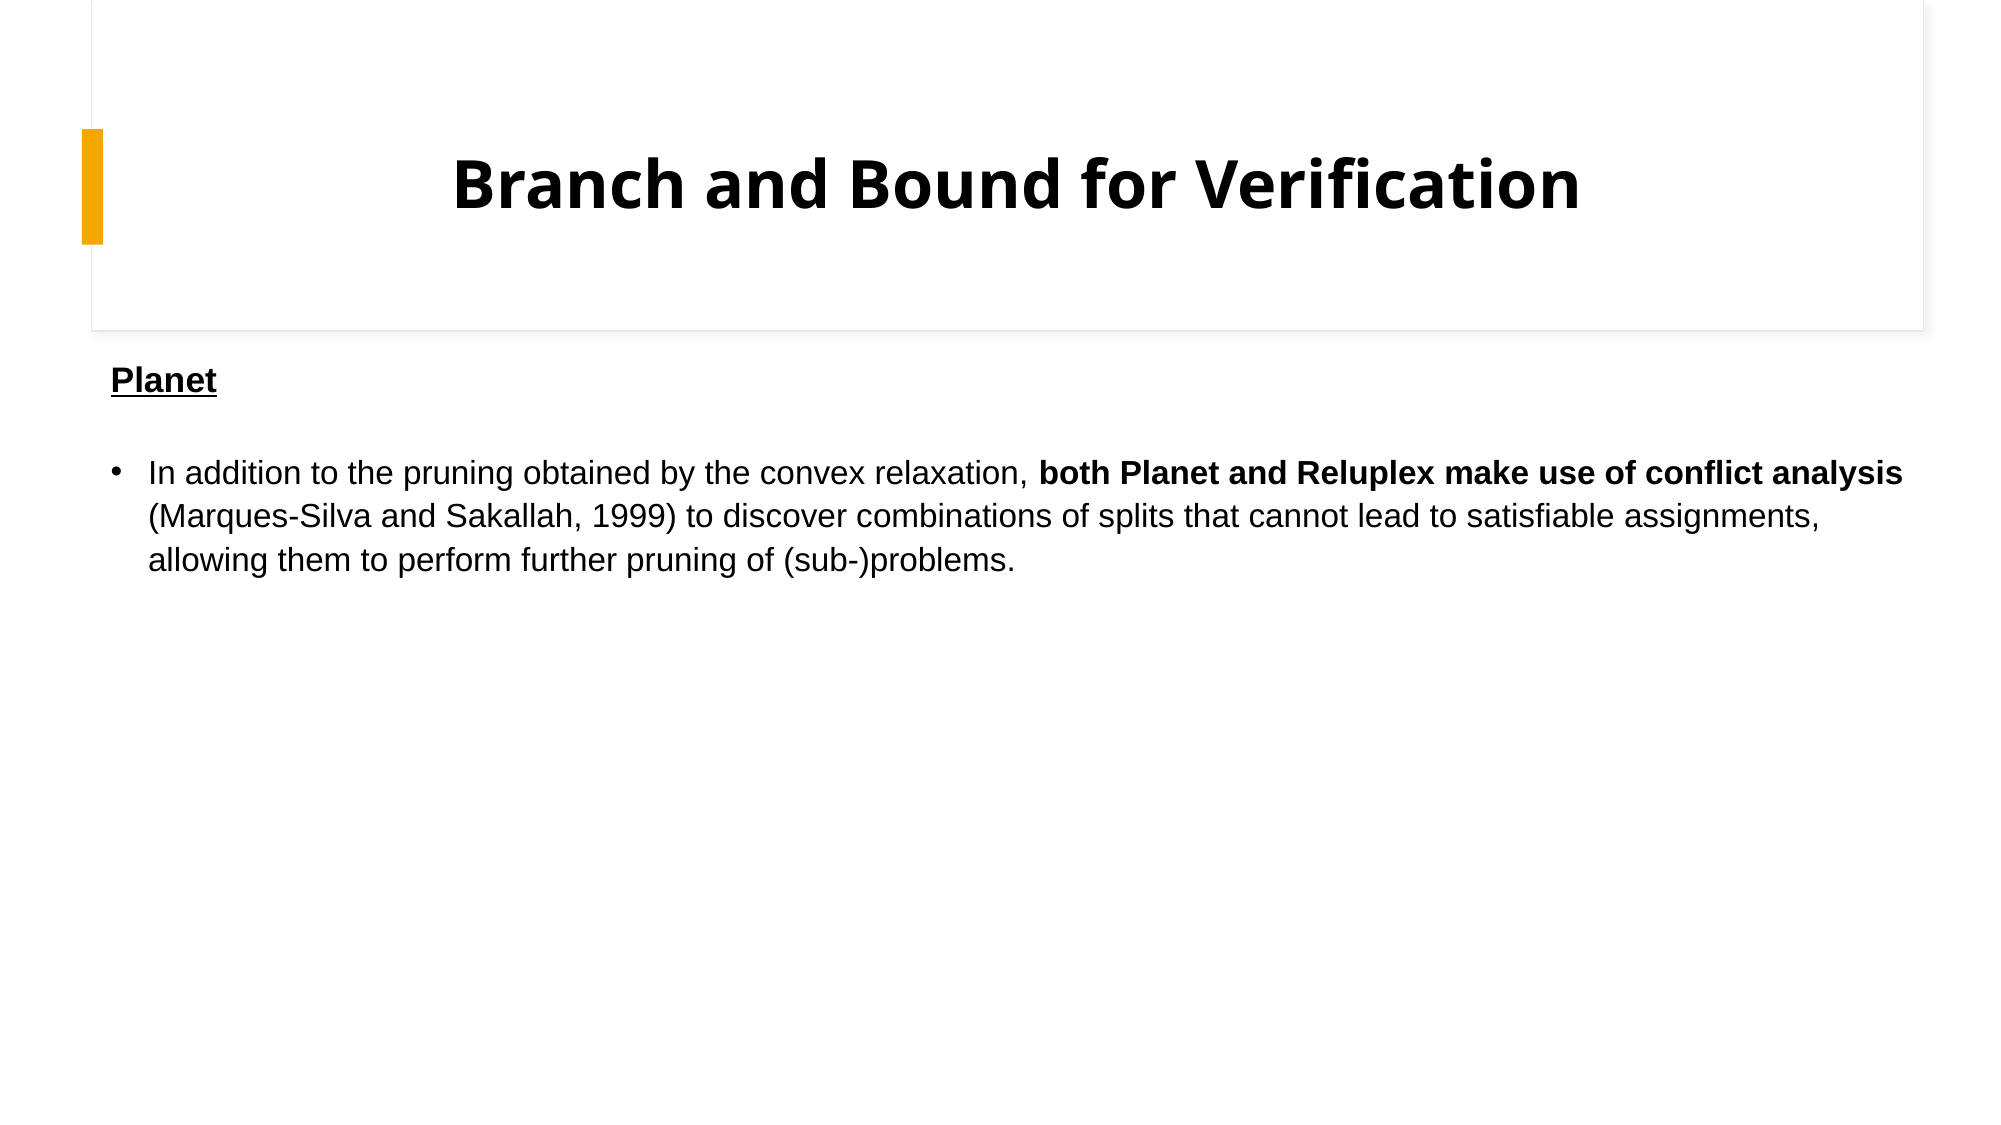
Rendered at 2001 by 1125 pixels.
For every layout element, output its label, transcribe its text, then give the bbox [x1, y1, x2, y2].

list Planet In addition to the pruning obtained by the convex relaxation, both Planet and Reluplex make use of conflict analysis (Marques-Silva and Sakallah, 1999) to discover combinations of splits that cannot lead to satisfiable assignments, allowing them to perform further pruning of (sub-)problems. [95, 345, 1930, 1091]
title Branch and Bound for Verification [183, 90, 1851, 284]
